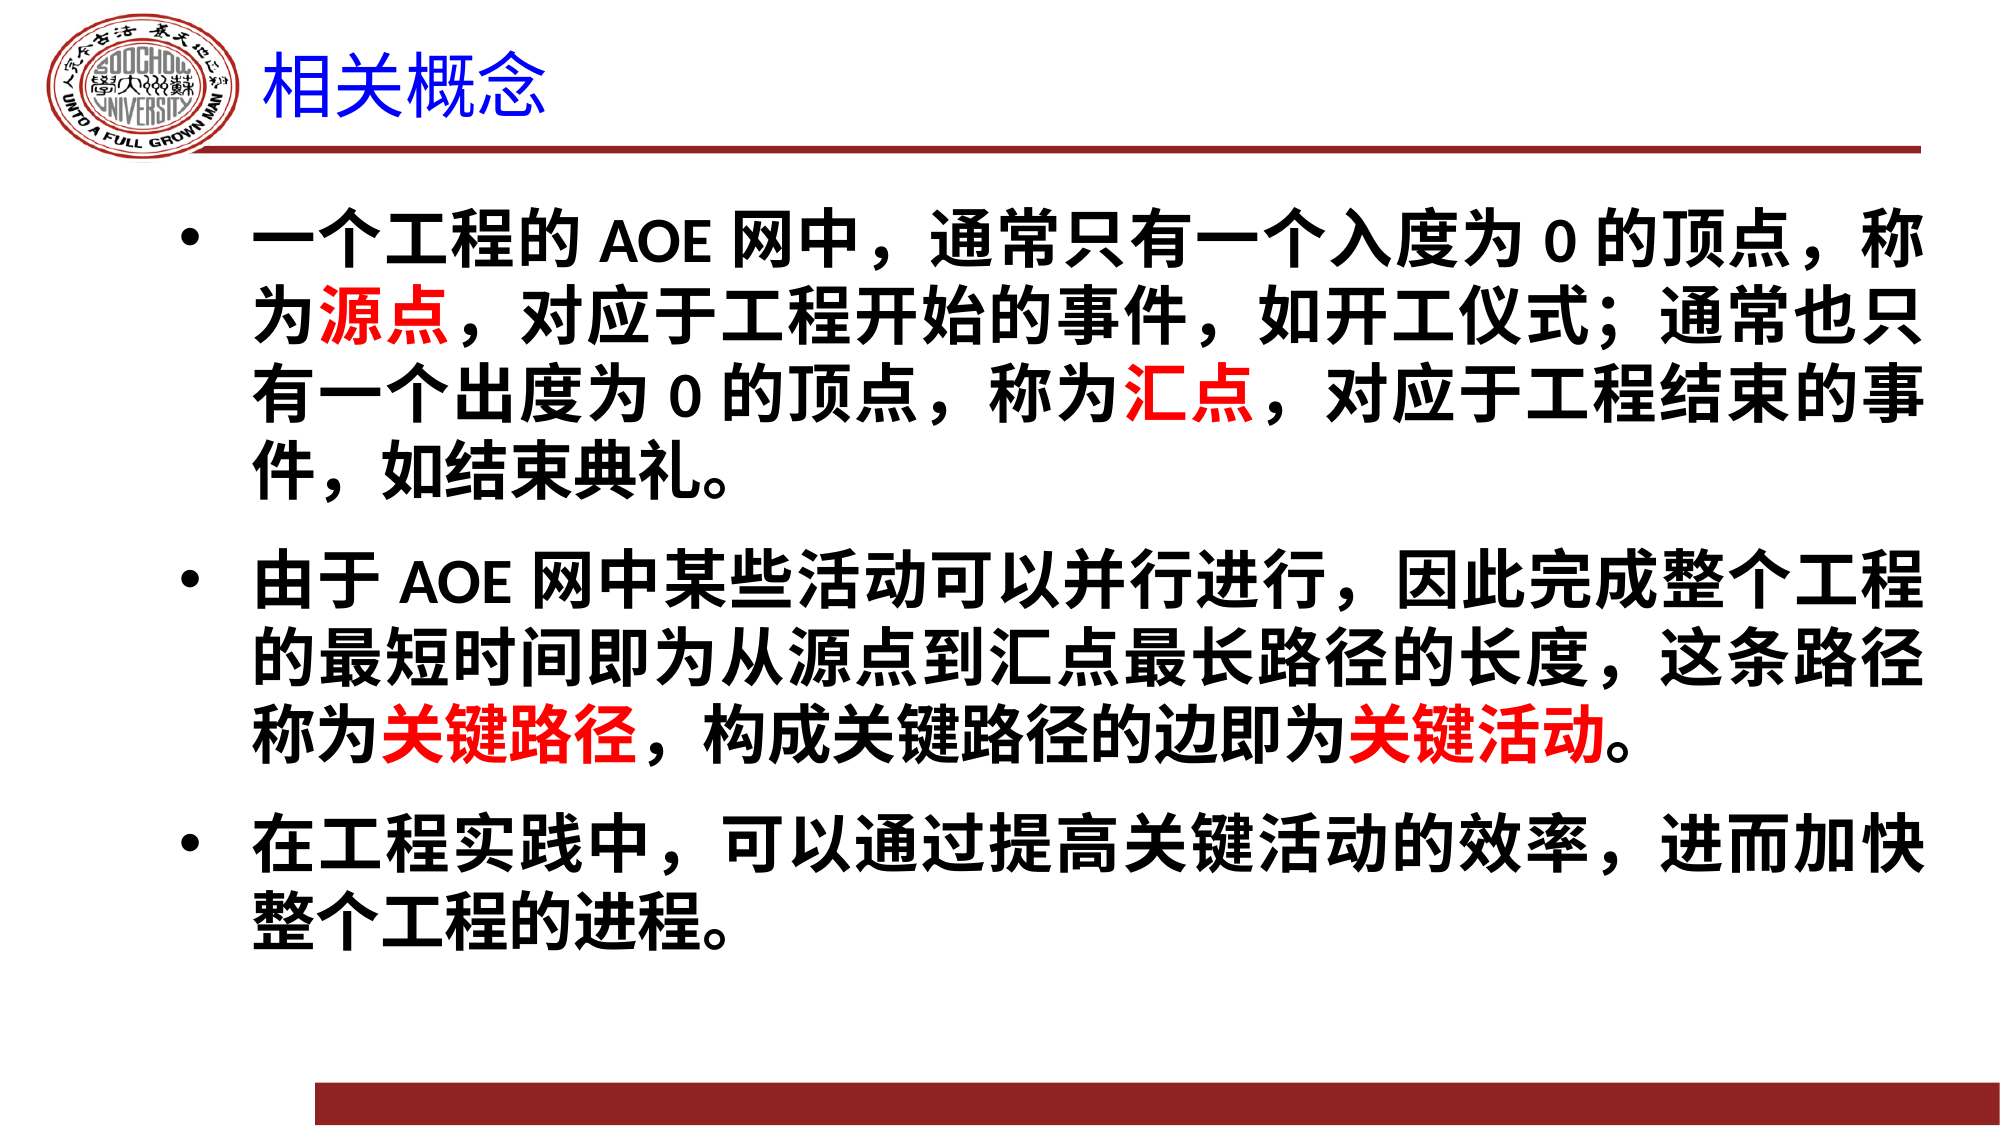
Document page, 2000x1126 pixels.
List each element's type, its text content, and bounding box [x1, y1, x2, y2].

picture [40, 9, 246, 163]
list 一个工程的AOE网中，通常只有一个入度为0的顶点，称为源点，对应于工程开始的事件，如开工仪式；通常也只有一个出度为0的顶点，称为汇点，对应于工程结束的事件，如结束典礼。 由于AOE网中某些活动可以并行进行，因此完成整个工程的最短时间即为从源点到汇点最长路径的长度，这条路径称为关键路径，构成关键路径的边即为关键活动。 在工程实践中，可以通过提高关键活动的效率，进而加快整个工程的进程。 [159, 188, 1945, 1059]
title 相关概念 [242, 30, 1921, 138]
